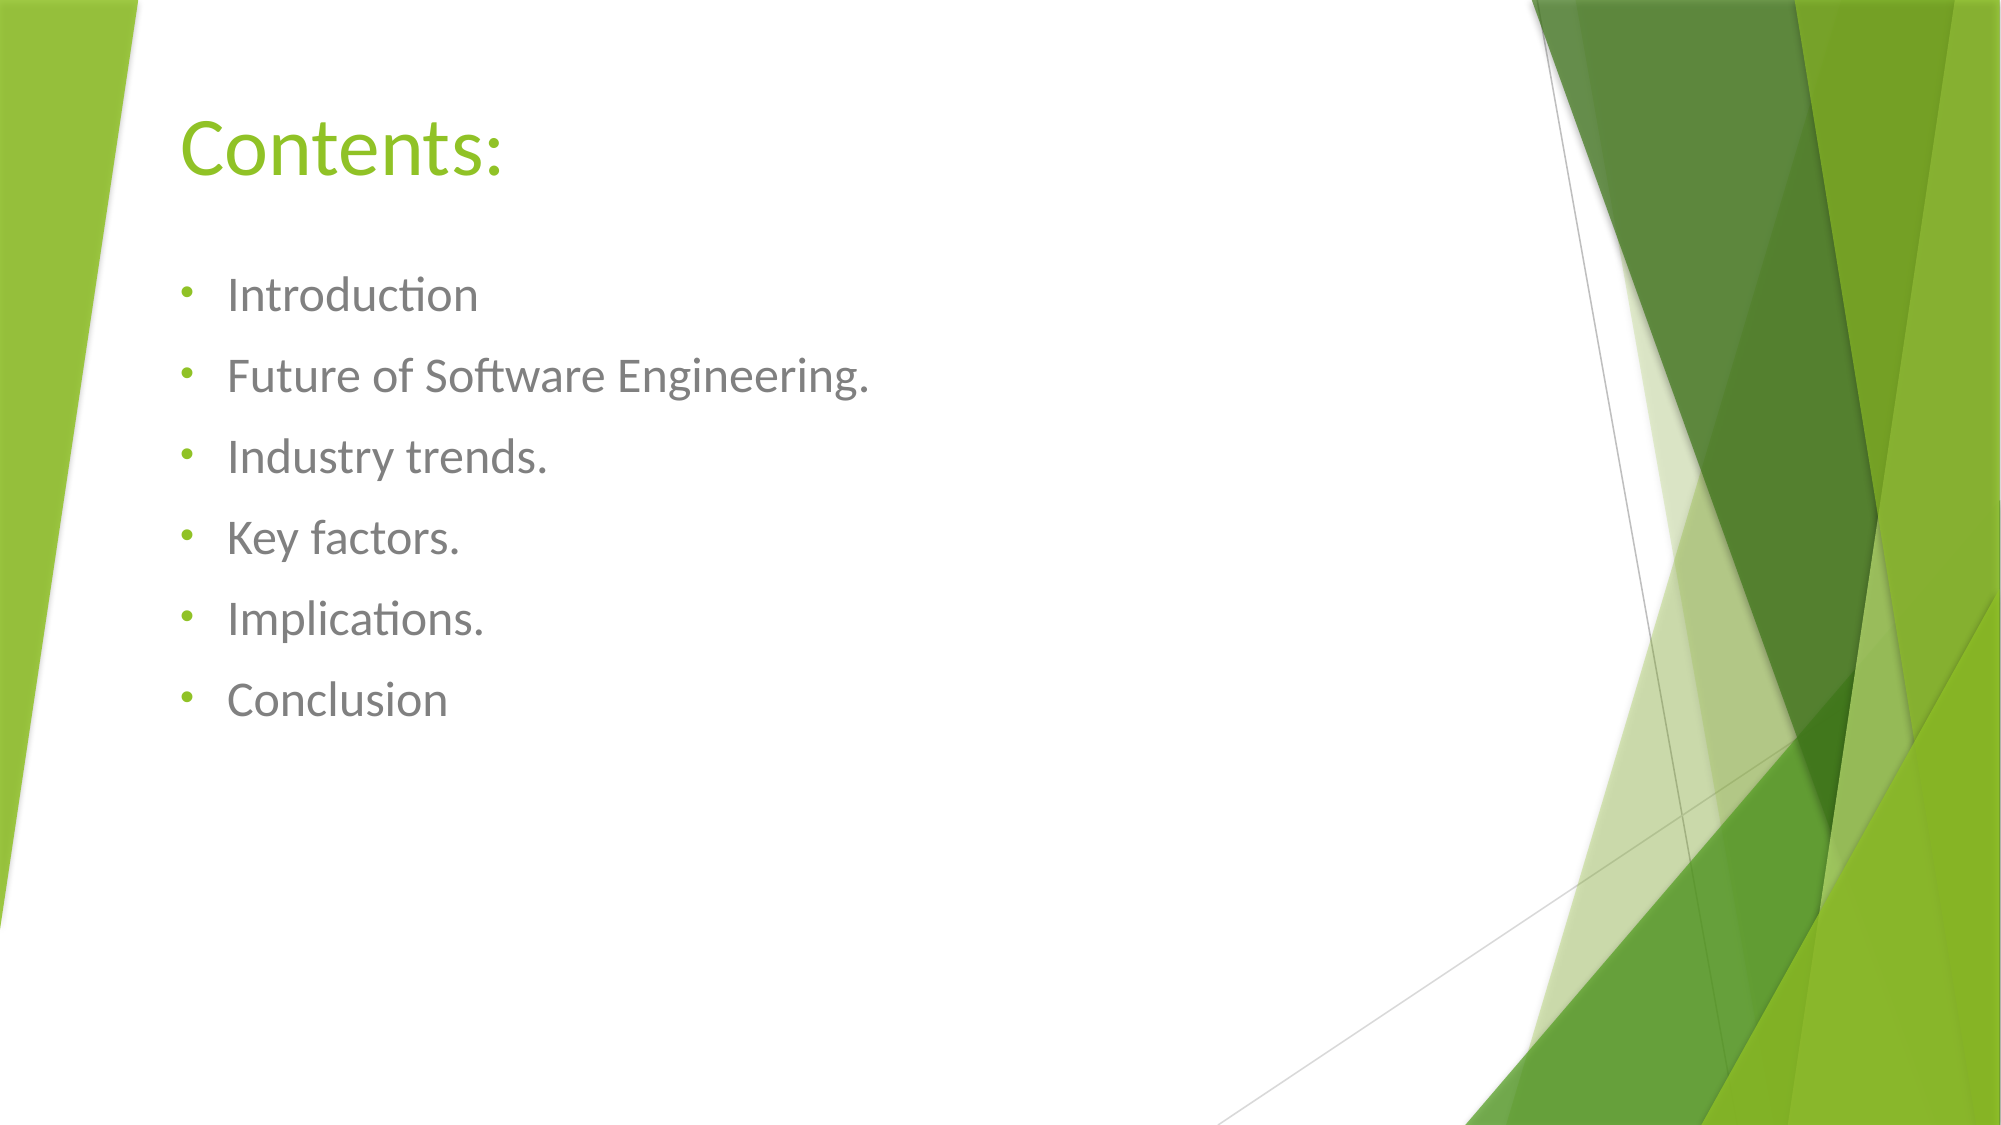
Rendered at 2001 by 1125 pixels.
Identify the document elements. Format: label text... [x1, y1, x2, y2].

subtitle Introduction Future of Software Engineering. Industry trends. Key factors. Implications. Conclusion [165, 254, 1522, 894]
title Contents: [165, 76, 1420, 200]
